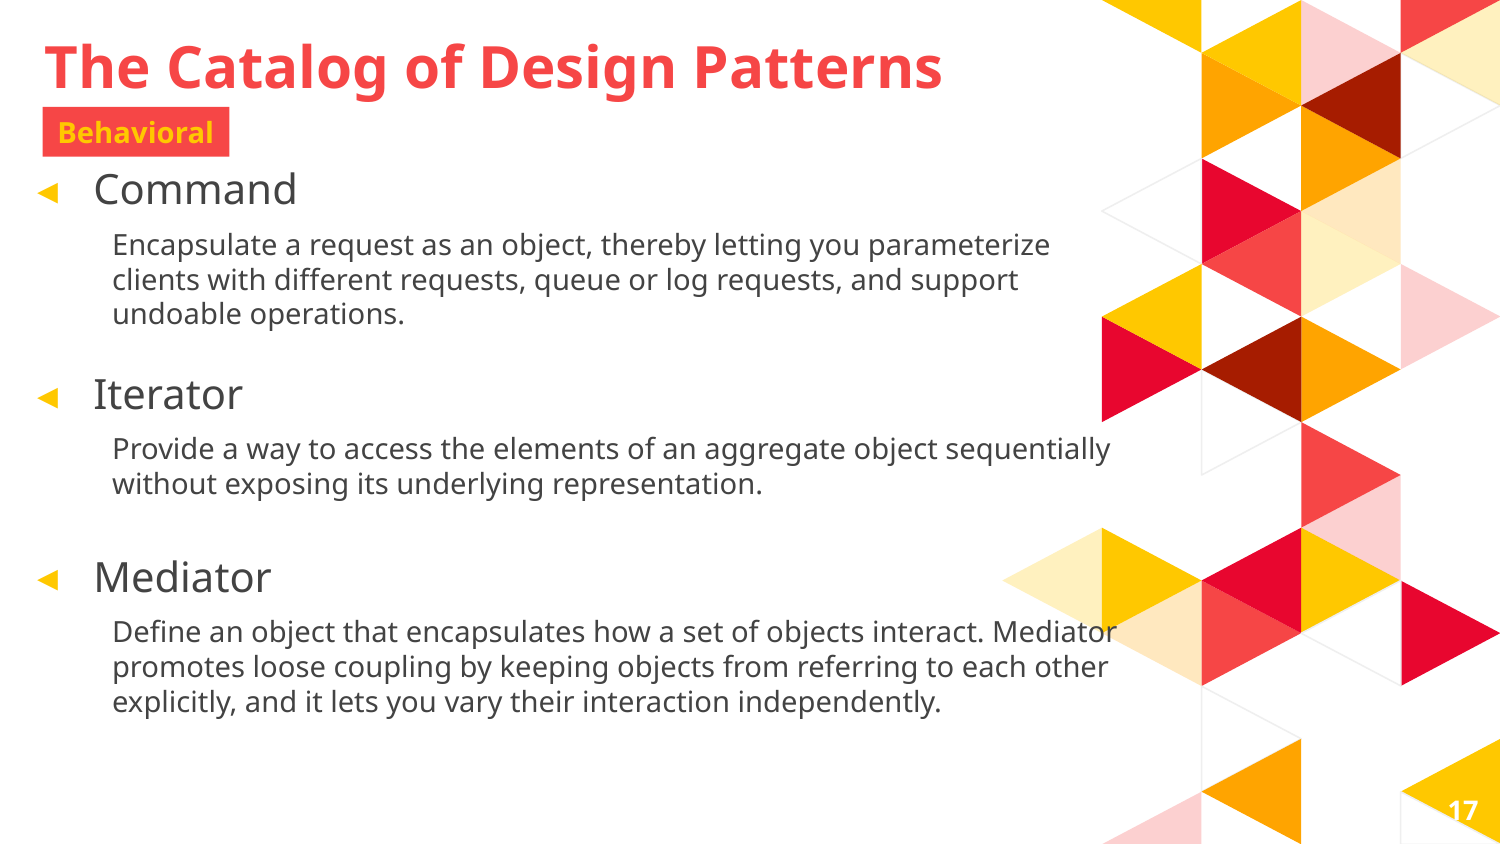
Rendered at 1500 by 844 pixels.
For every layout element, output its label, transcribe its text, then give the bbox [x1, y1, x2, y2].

slide_number 17 [1403, 779, 1494, 844]
title The Catalog of Design Patterns [29, 0, 1137, 116]
text_box Behavioral [42, 106, 230, 157]
subtitle Command Encapsulate a request as an object, thereby letting you parameterize clients with different requests, queue or log requests, and support undoable operations. Iterator Provide a way to access the elements of an aggregate object sequentially without exposing its underlying representation. Mediator Define an object that encapsulates how a set of objects interact. Mediator promotes loose coupling by keeping objects from referring to each other explicitly, and it lets you vary their interaction independently. [22, 148, 1152, 834]
